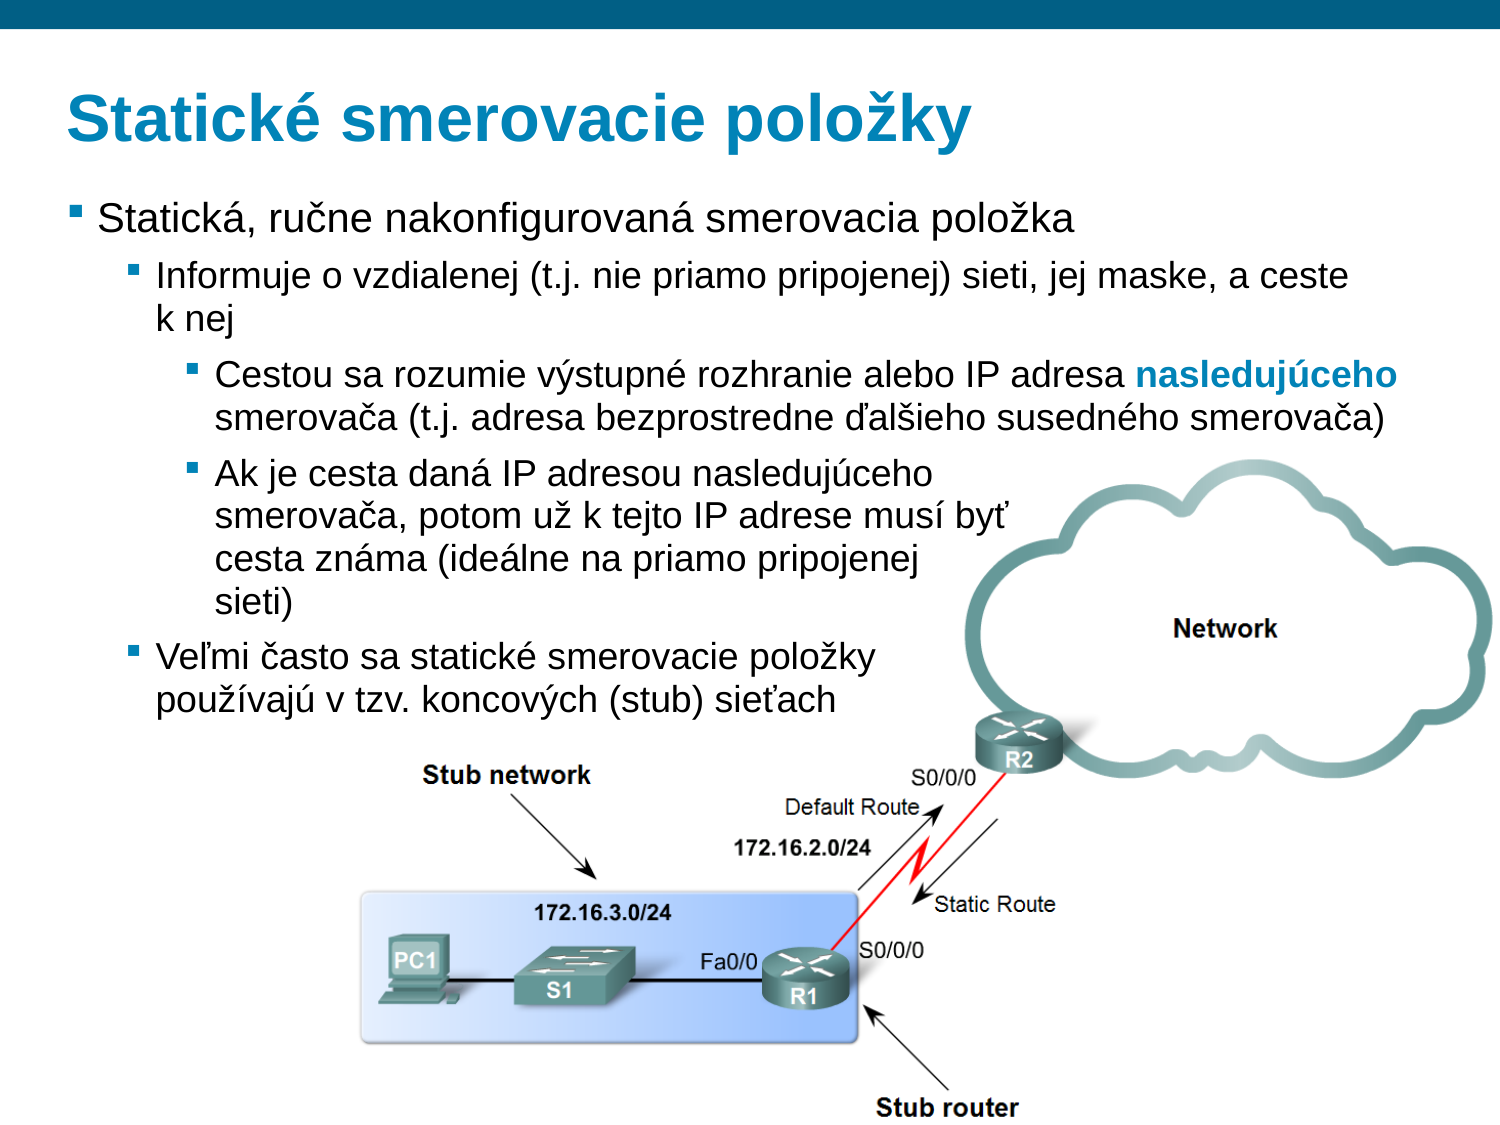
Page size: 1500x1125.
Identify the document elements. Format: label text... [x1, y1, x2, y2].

picture [327, 441, 1500, 1125]
title Statické smerovacie položky [53, 50, 1447, 163]
list Statická, ručne nakonfigurovaná smerovacia položka Informuje o vzdialenej (t.j. nie priamo pripojenej) sieti, jej maske, a ceste k nej Cestou sa rozumie výstupné rozhranie alebo IP adresa nasledujúceho smerovača (t.j. adresa bezprostredne ďalšieho susedného smerovača) Ak je cesta daná IP adresou nasledujúceho smerovača, potom už k tejto IP adrese musí byť cesta známa (ideálne na priamo pripojenej sieti) Veľmi často sa statické smerovacie položky používajú v tzv. koncových (stub) sieťach [53, 187, 1447, 1075]
